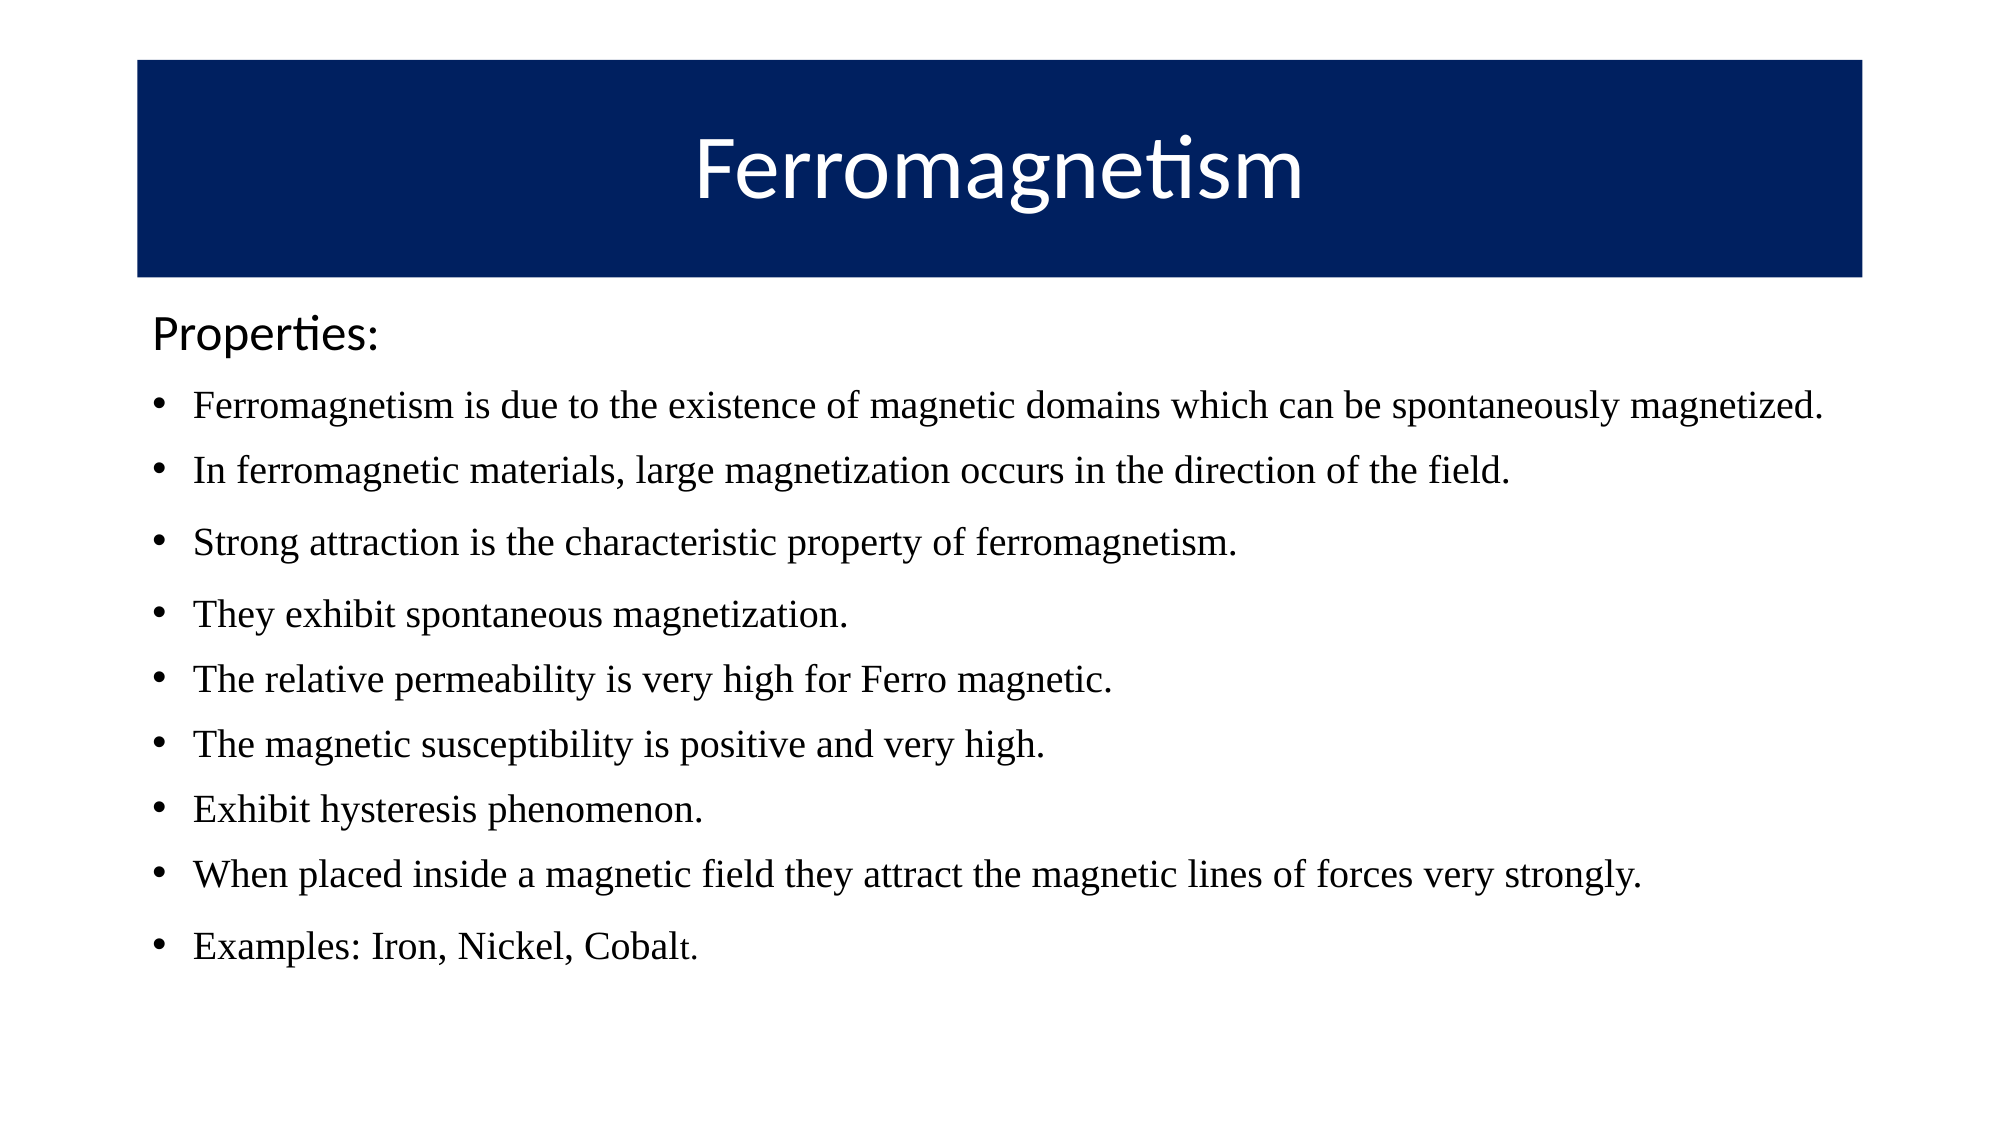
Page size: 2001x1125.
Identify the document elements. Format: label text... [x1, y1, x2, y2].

list Properties: Ferromagnetism is due to the existence of magnetic domains which can be spontaneously magnetized. In ferromagnetic materials, large magnetization occurs in the direction of the field. Strong attraction is the characteristic property of ferromagnetism. They exhibit spontaneous magnetization. The relative permeability is very high for Ferro magnetic. The magnetic susceptibility is positive and very high. Exhibit hysteresis phenomenon. When placed inside a magnetic field they attract the magnetic lines of forces very strongly. Examples: Iron, Nickel, Cobalt. [137, 299, 1863, 1014]
title Ferromagnetism [137, 59, 1863, 278]
